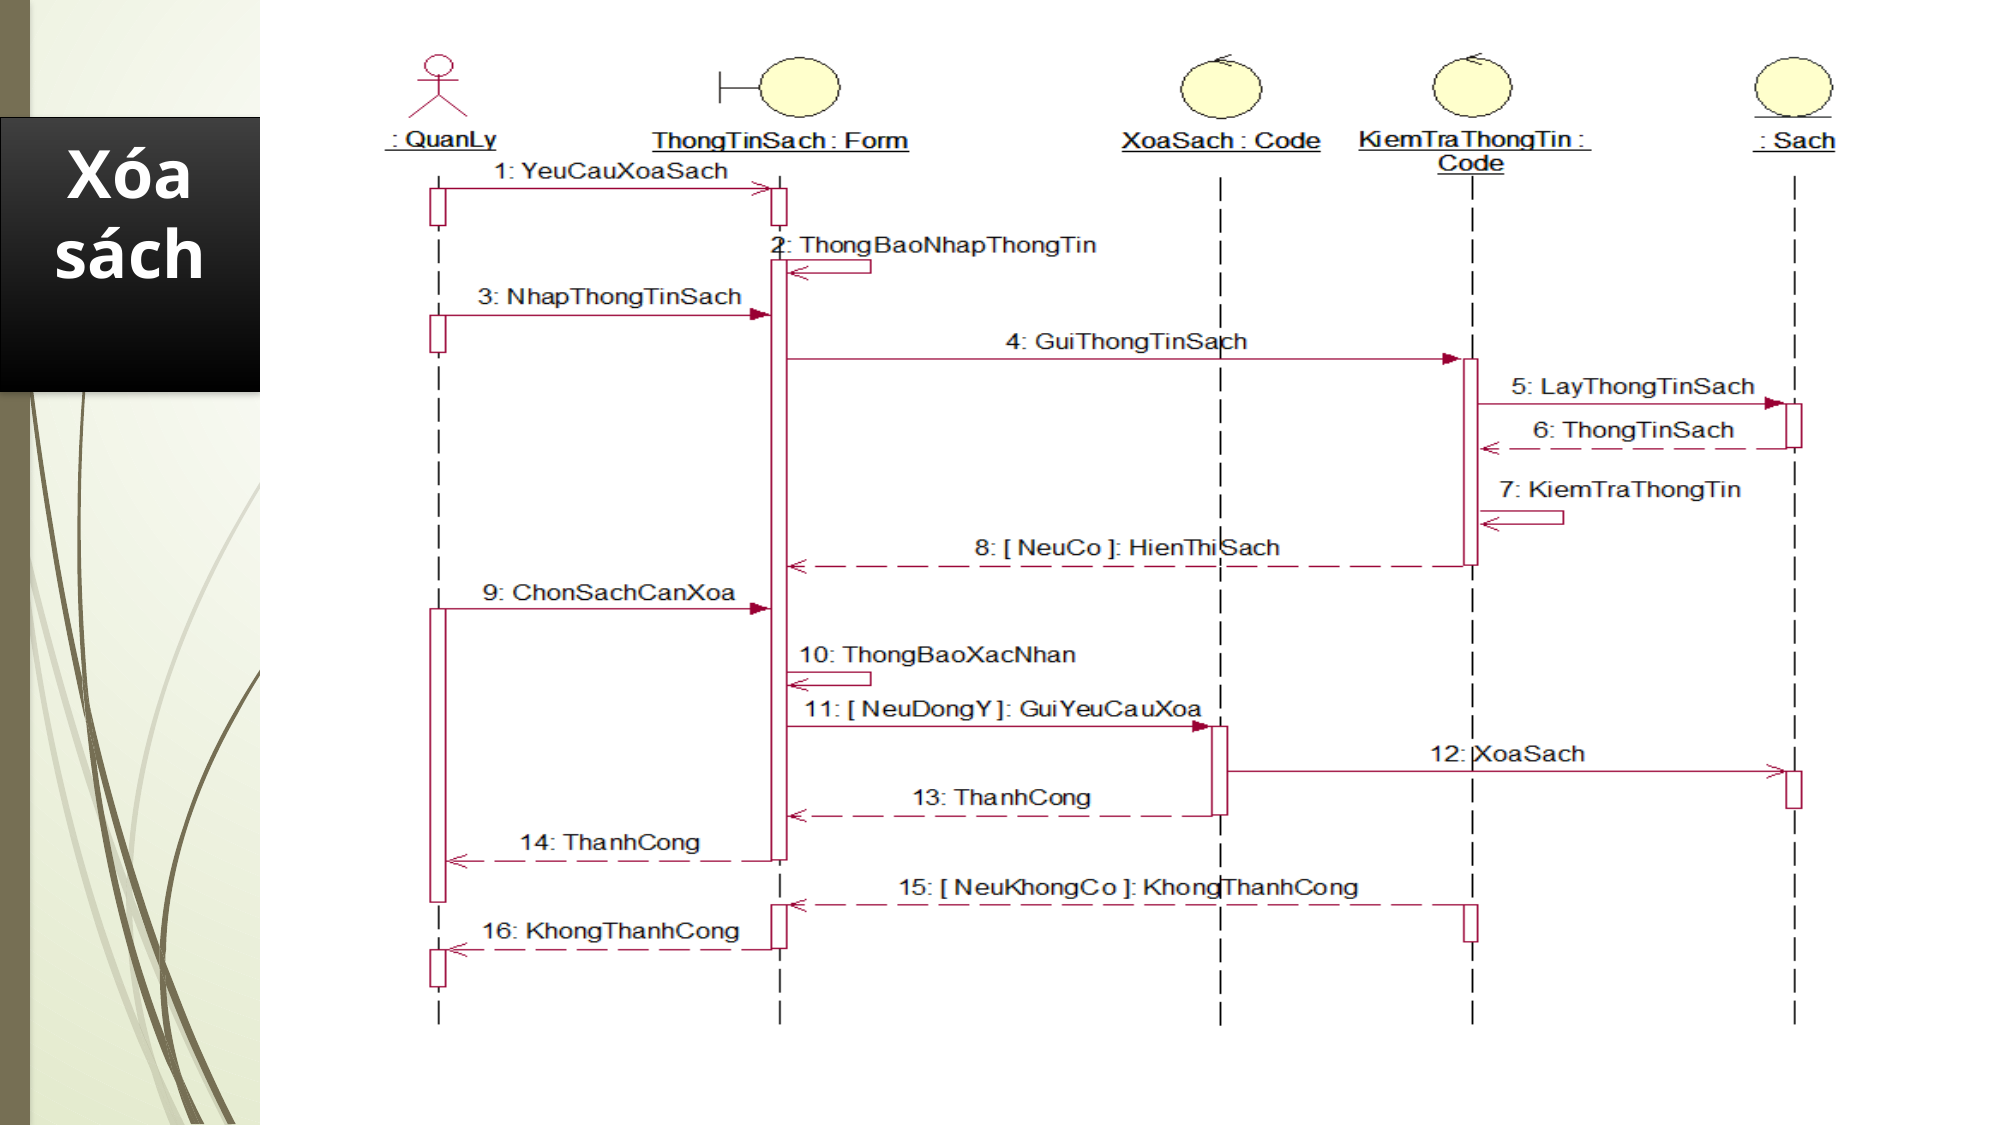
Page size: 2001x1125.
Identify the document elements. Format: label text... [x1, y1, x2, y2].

picture [260, 0, 2000, 1125]
text_box Xóa sách [0, 117, 255, 392]
